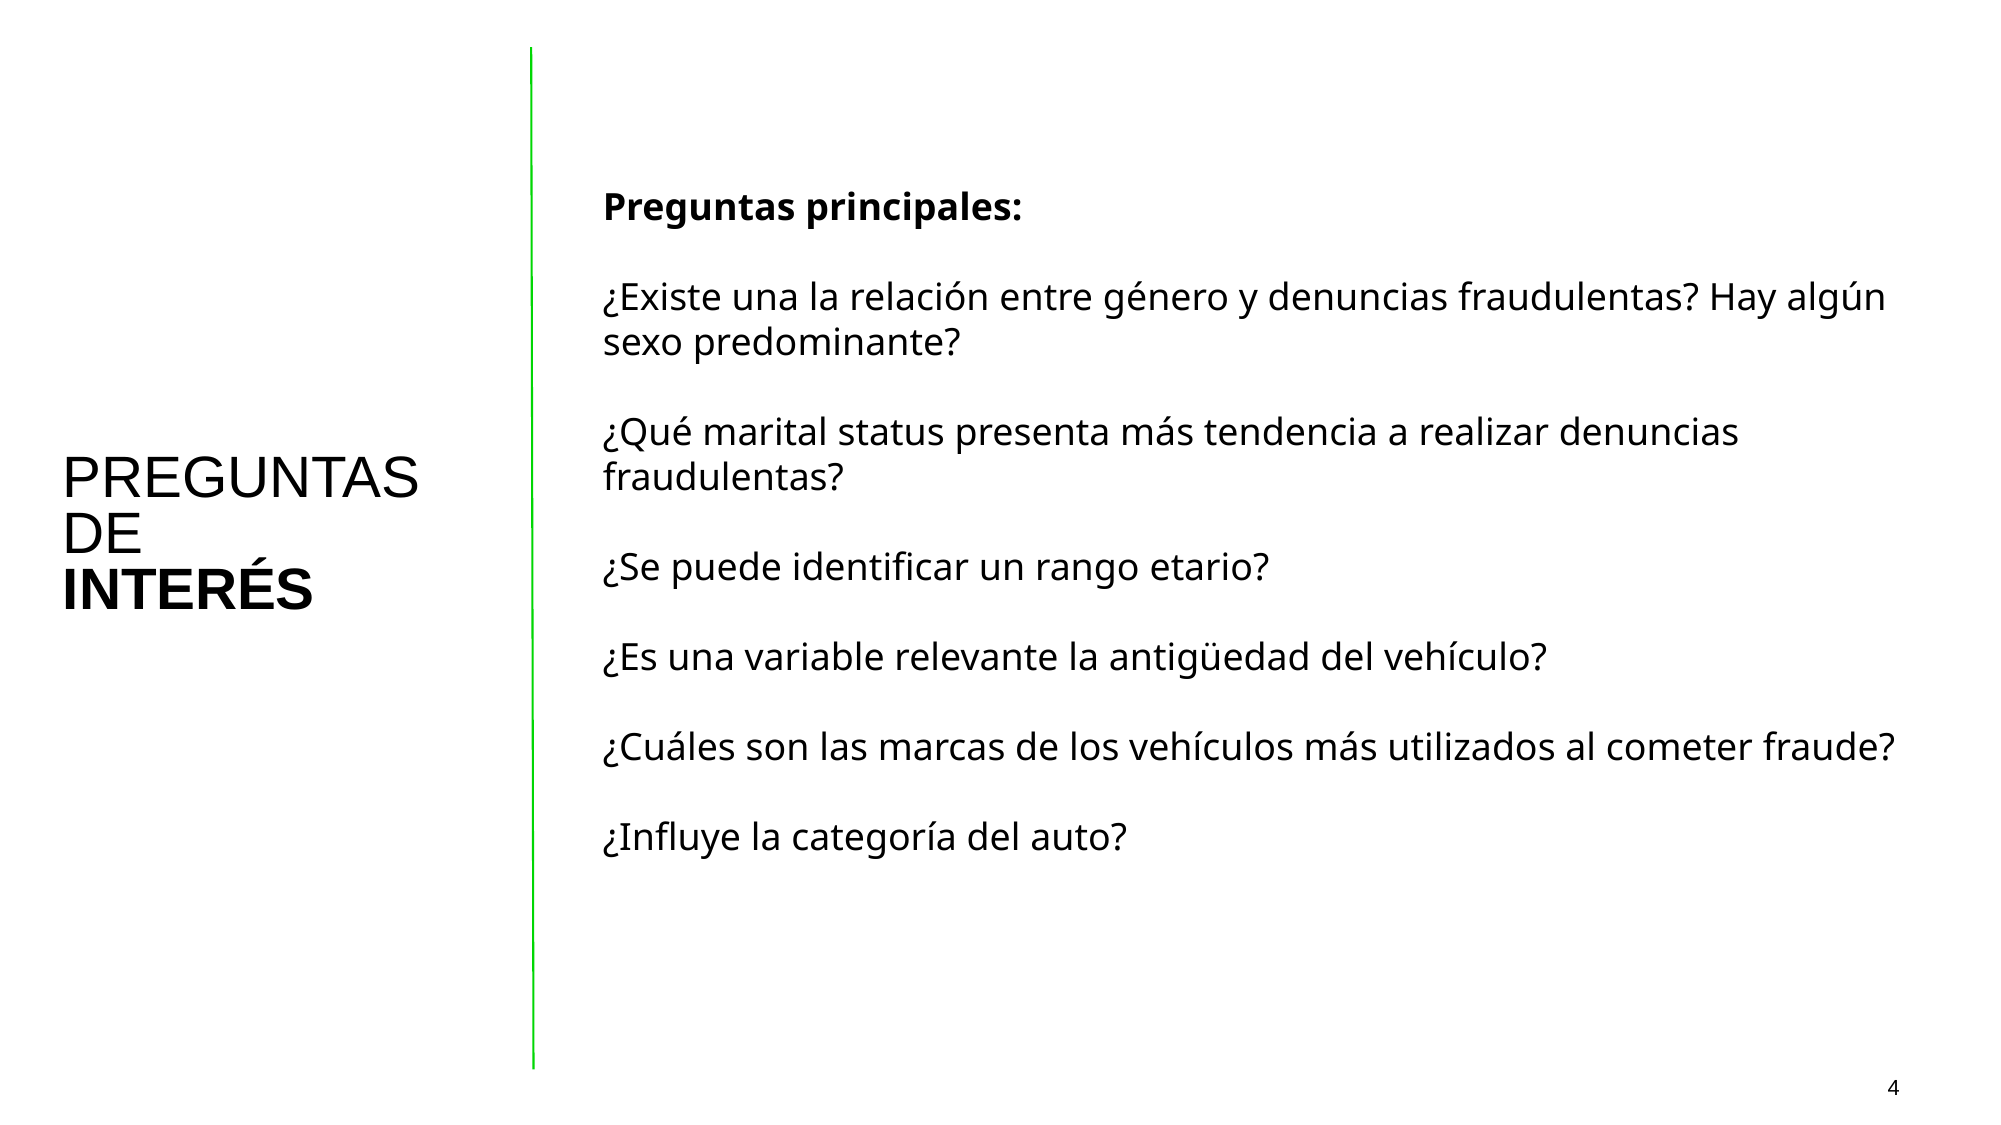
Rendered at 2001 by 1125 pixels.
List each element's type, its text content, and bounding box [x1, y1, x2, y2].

text_box Preguntas principales: ¿Existe una la relación entre género y denuncias fraudulentas? Hay algún sexo predominante? ¿Qué marital status presenta más tendencia a realizar denuncias fraudulentas? ¿Se puede identificar un rango etario? ¿Es una variable relevante la antigüedad del vehículo? ¿Cuáles son las marcas de los vehículos más utilizados al cometer fraude? ¿Influye la categoría del auto? [587, 164, 1918, 922]
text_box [530, 46, 534, 1070]
text_box PREGUNTAS DE INTERÉS [63, 452, 509, 621]
text_box 4 [1887, 1069, 2000, 1104]
